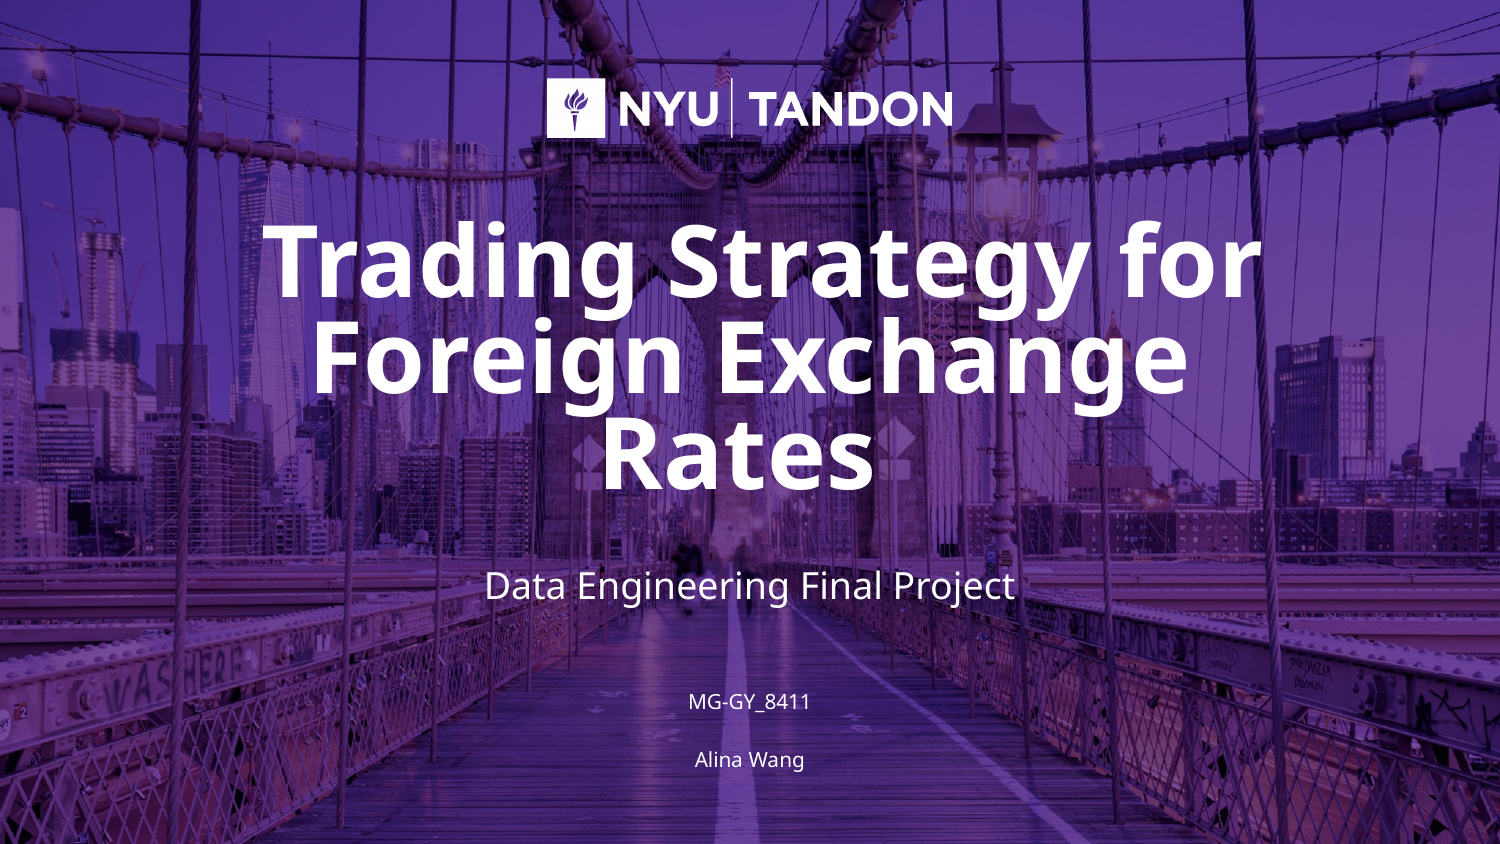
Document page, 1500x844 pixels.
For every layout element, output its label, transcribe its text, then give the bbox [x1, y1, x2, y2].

list MG-GY_8411 Alina Wang [409, 673, 1091, 718]
picture [0, 0, 1500, 844]
subtitle Data Engineering Final Project [351, 540, 1149, 651]
title Trading Strategy for Foreign Exchange Rates [148, 234, 1352, 496]
